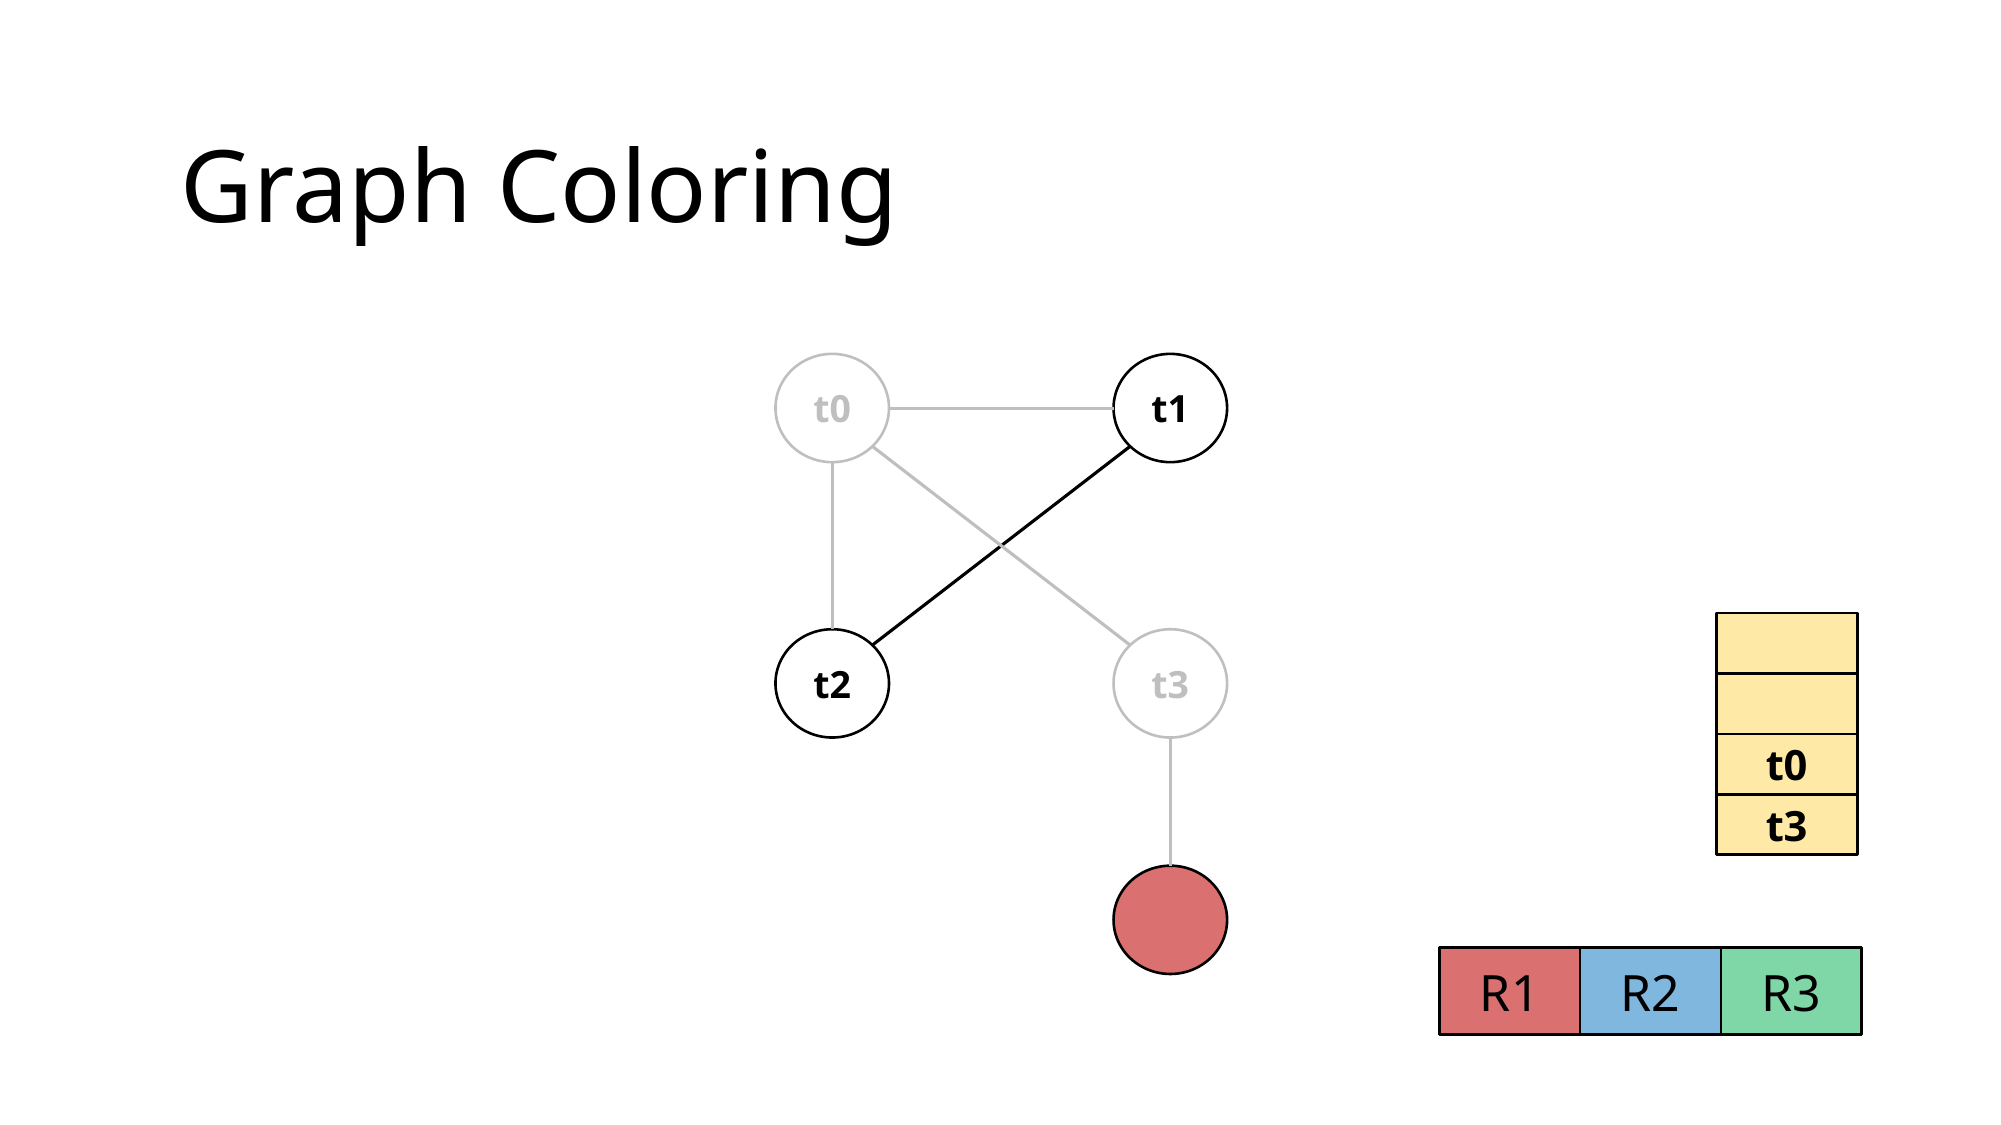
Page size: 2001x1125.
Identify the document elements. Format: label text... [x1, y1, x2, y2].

text_box t0 [1715, 733, 1859, 793]
text_box t3 [1112, 627, 1229, 739]
text_box t2 [774, 628, 891, 739]
text_box [1715, 612, 1859, 672]
text_box [1112, 864, 1229, 976]
text_box R3 [1720, 946, 1863, 1036]
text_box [871, 445, 1131, 646]
text_box [1715, 672, 1859, 733]
text_box t0 [774, 352, 891, 464]
text_box R2 [1579, 946, 1720, 1036]
text_box t3 [1715, 793, 1859, 856]
text_box Graph Coloring [165, 114, 1829, 250]
text_box t1 [1112, 352, 1229, 464]
text_box R1 [1438, 946, 1579, 1036]
